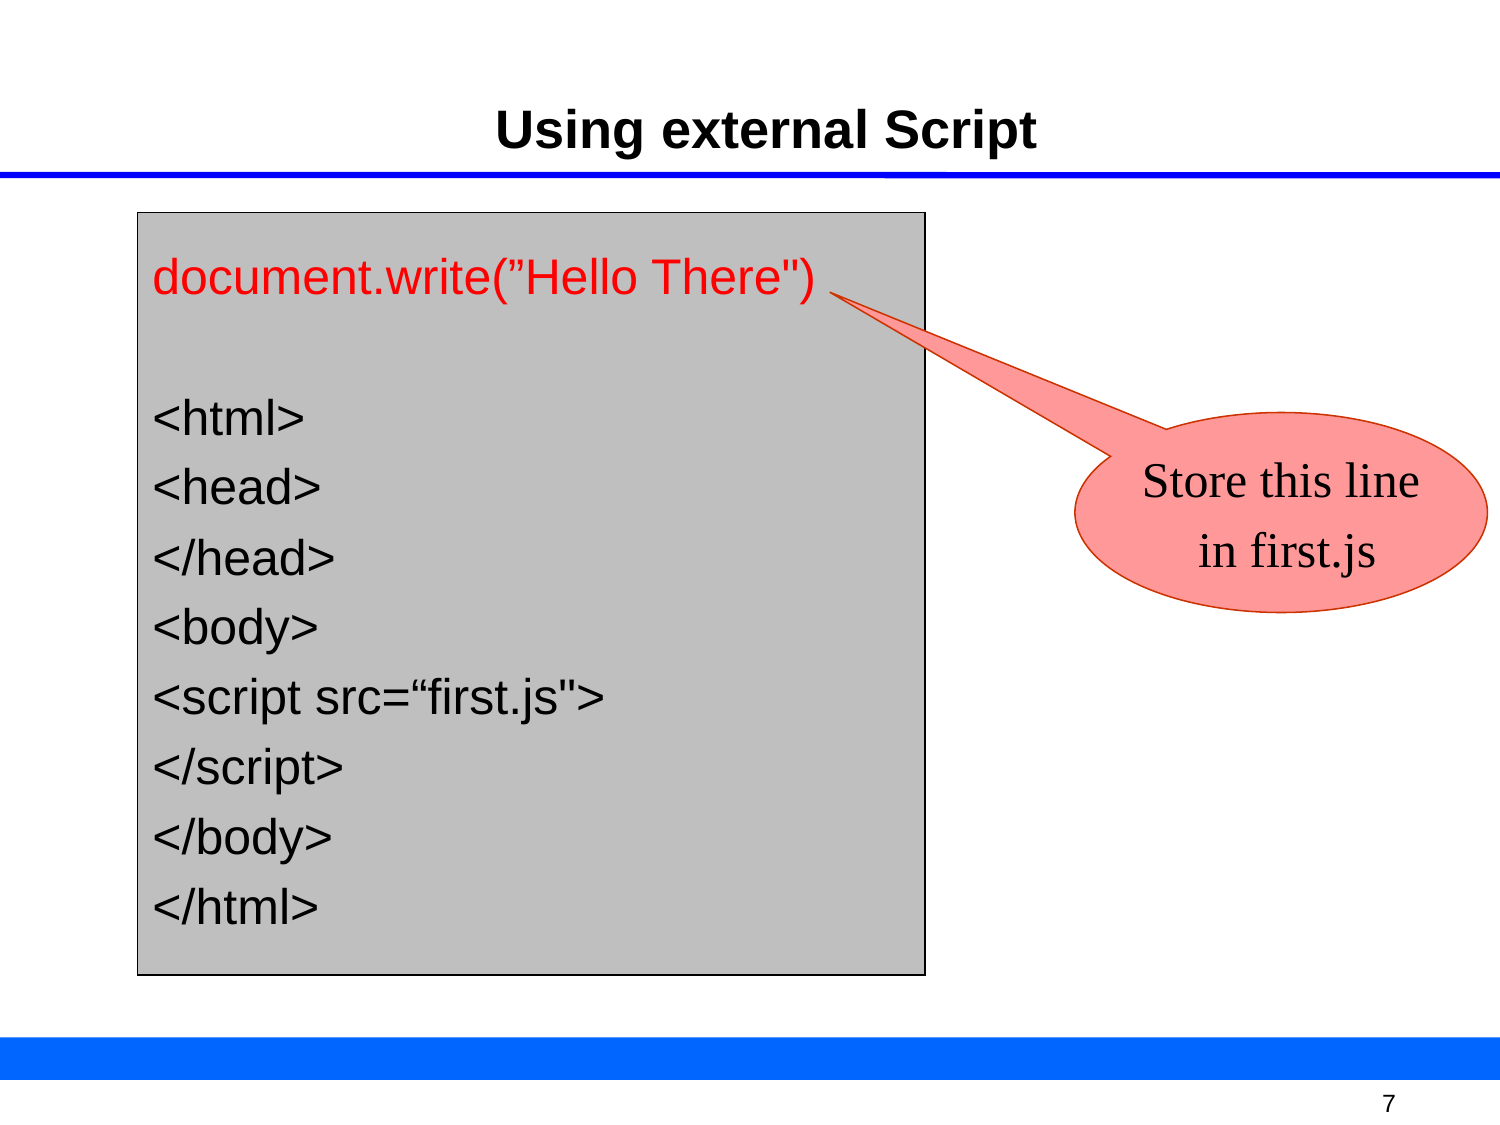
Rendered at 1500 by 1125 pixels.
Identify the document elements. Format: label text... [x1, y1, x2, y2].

text_box document.write(”Hello There") <html> <head> </head> <body> <script src=“first.js"> </script> </body> </html> [137, 237, 925, 975]
text_box Using external Script [124, 92, 1424, 237]
text_box Store this line in first.js [829, 292, 1488, 613]
